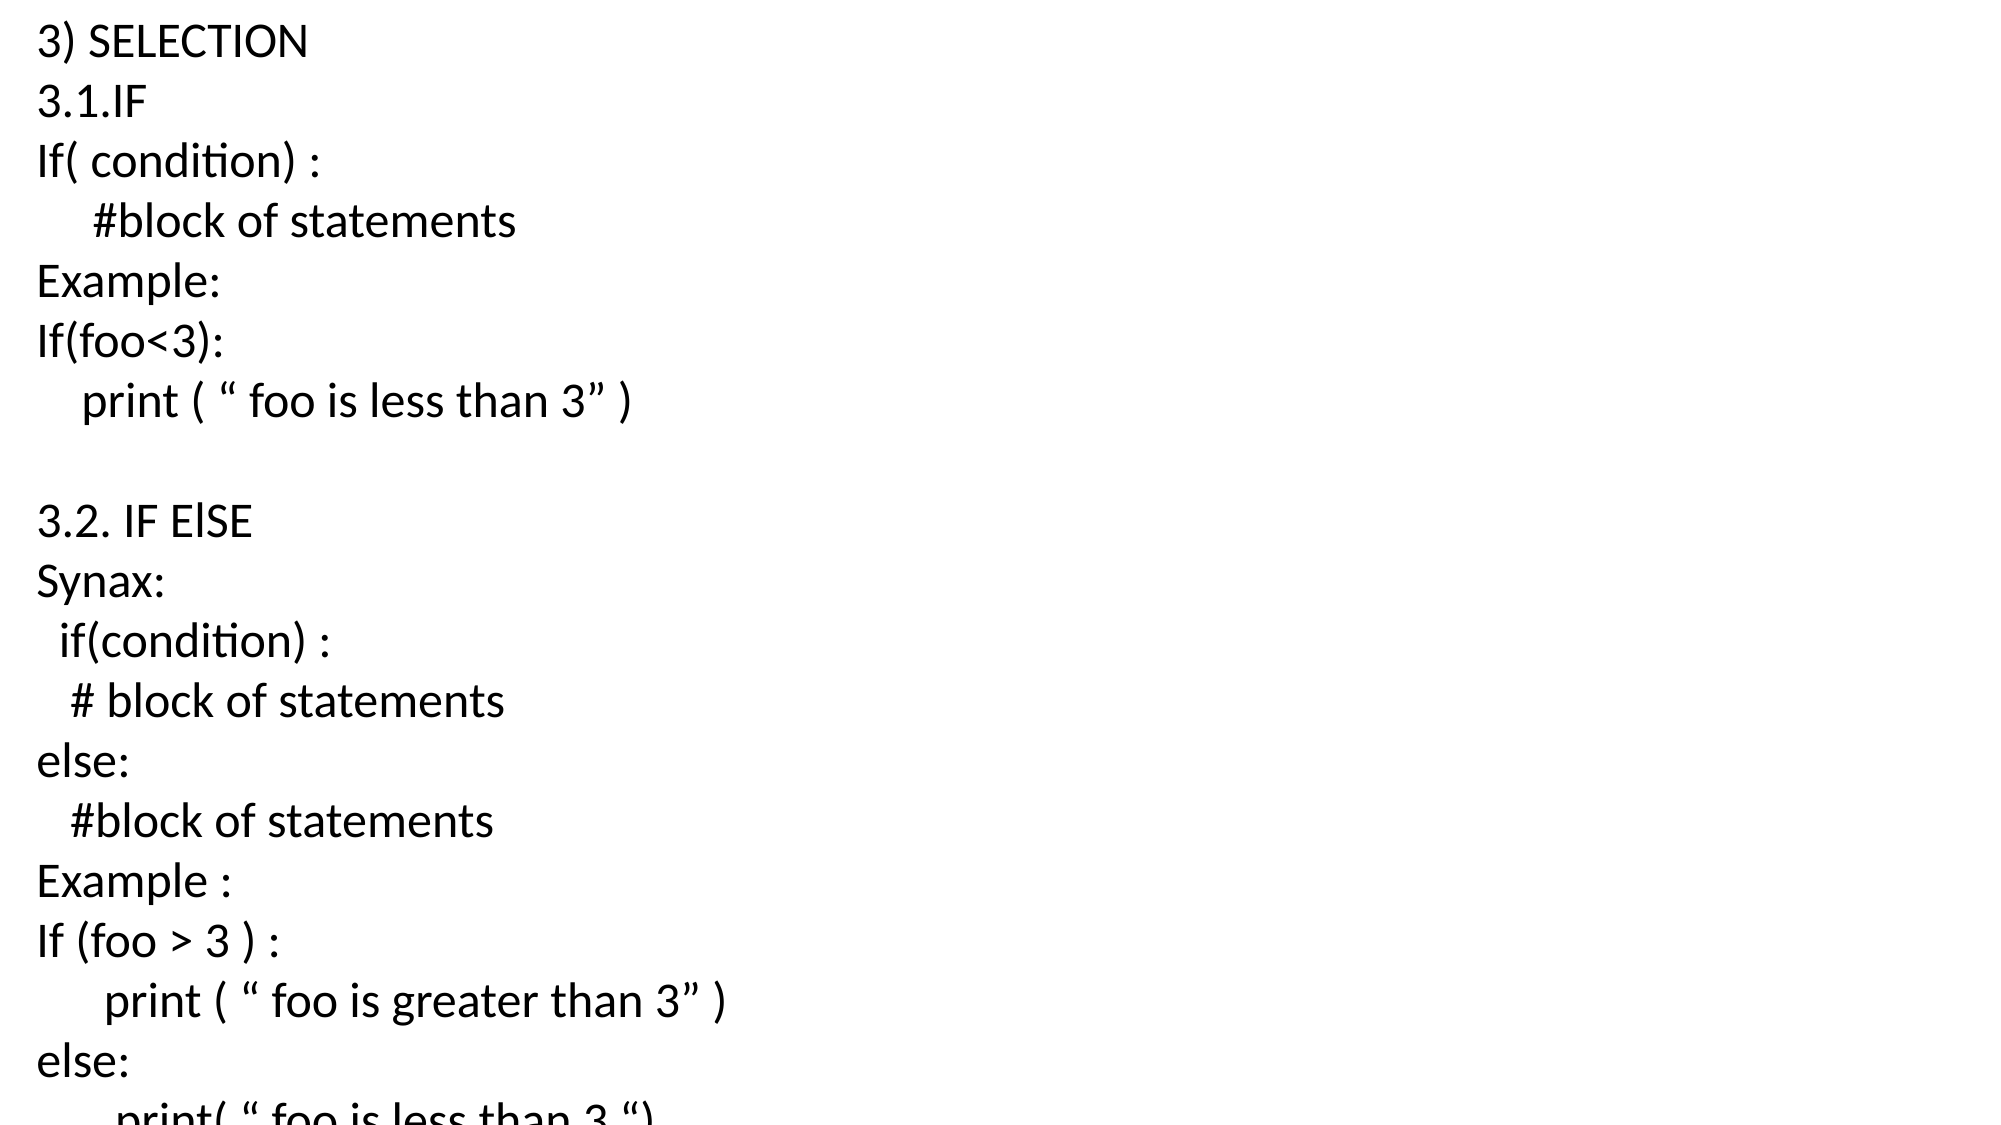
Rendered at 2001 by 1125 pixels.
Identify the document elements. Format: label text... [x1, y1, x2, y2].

list 3) SELECTION 3.1.IF If( condition) : #block of statements Example: If(foo<3): print ( “ foo is less than 3” ) 3.2. IF ElSE Synax: if(condition) : # block of statements else: #block of statements Example : If (foo > 3 ) : print ( “ foo is greater than 3” ) else: print( “ foo is less than 3 “) [21, 0, 1863, 1125]
